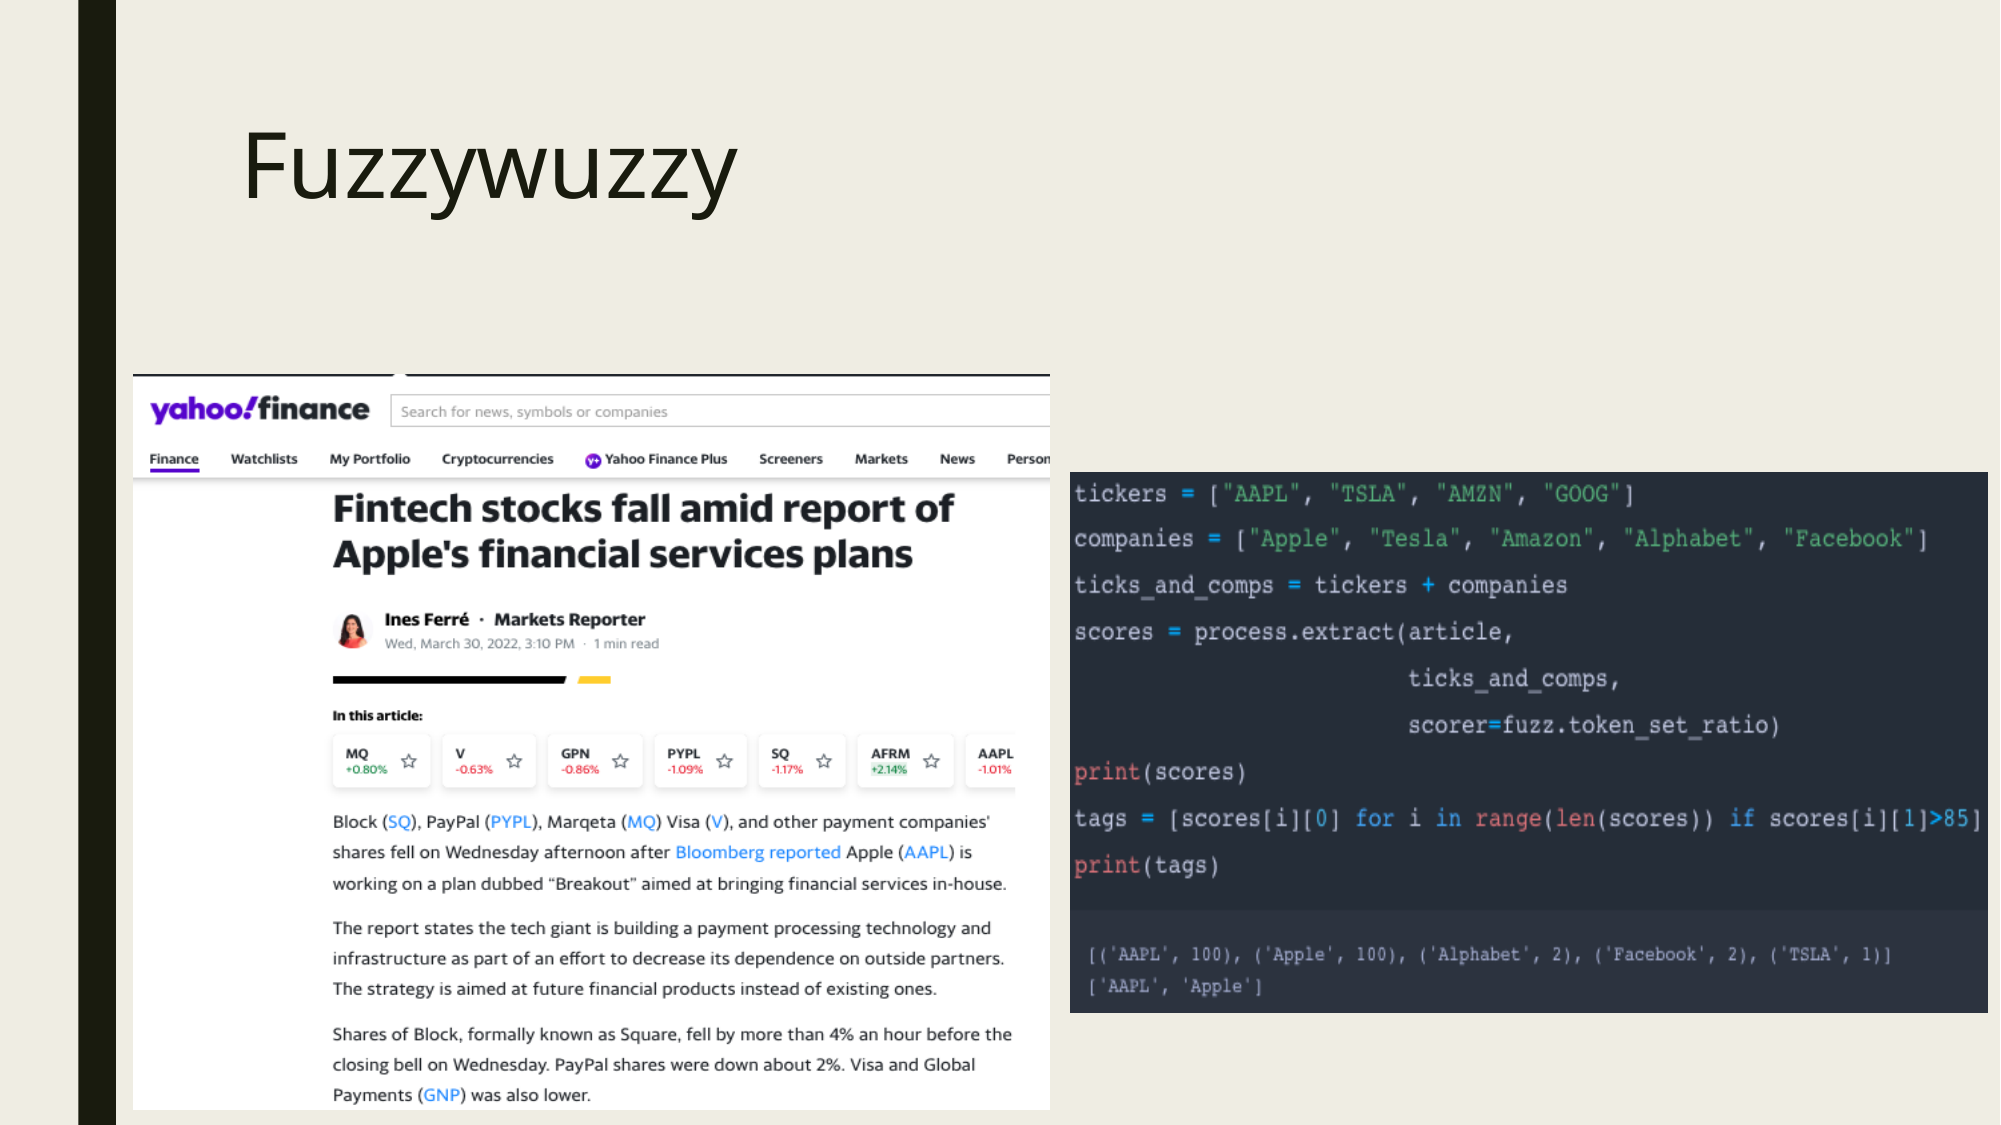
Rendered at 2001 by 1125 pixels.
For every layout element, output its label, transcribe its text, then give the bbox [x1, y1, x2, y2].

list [133, 374, 1050, 1110]
title Fuzzywuzzy [225, 112, 1800, 357]
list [1070, 472, 1988, 1013]
